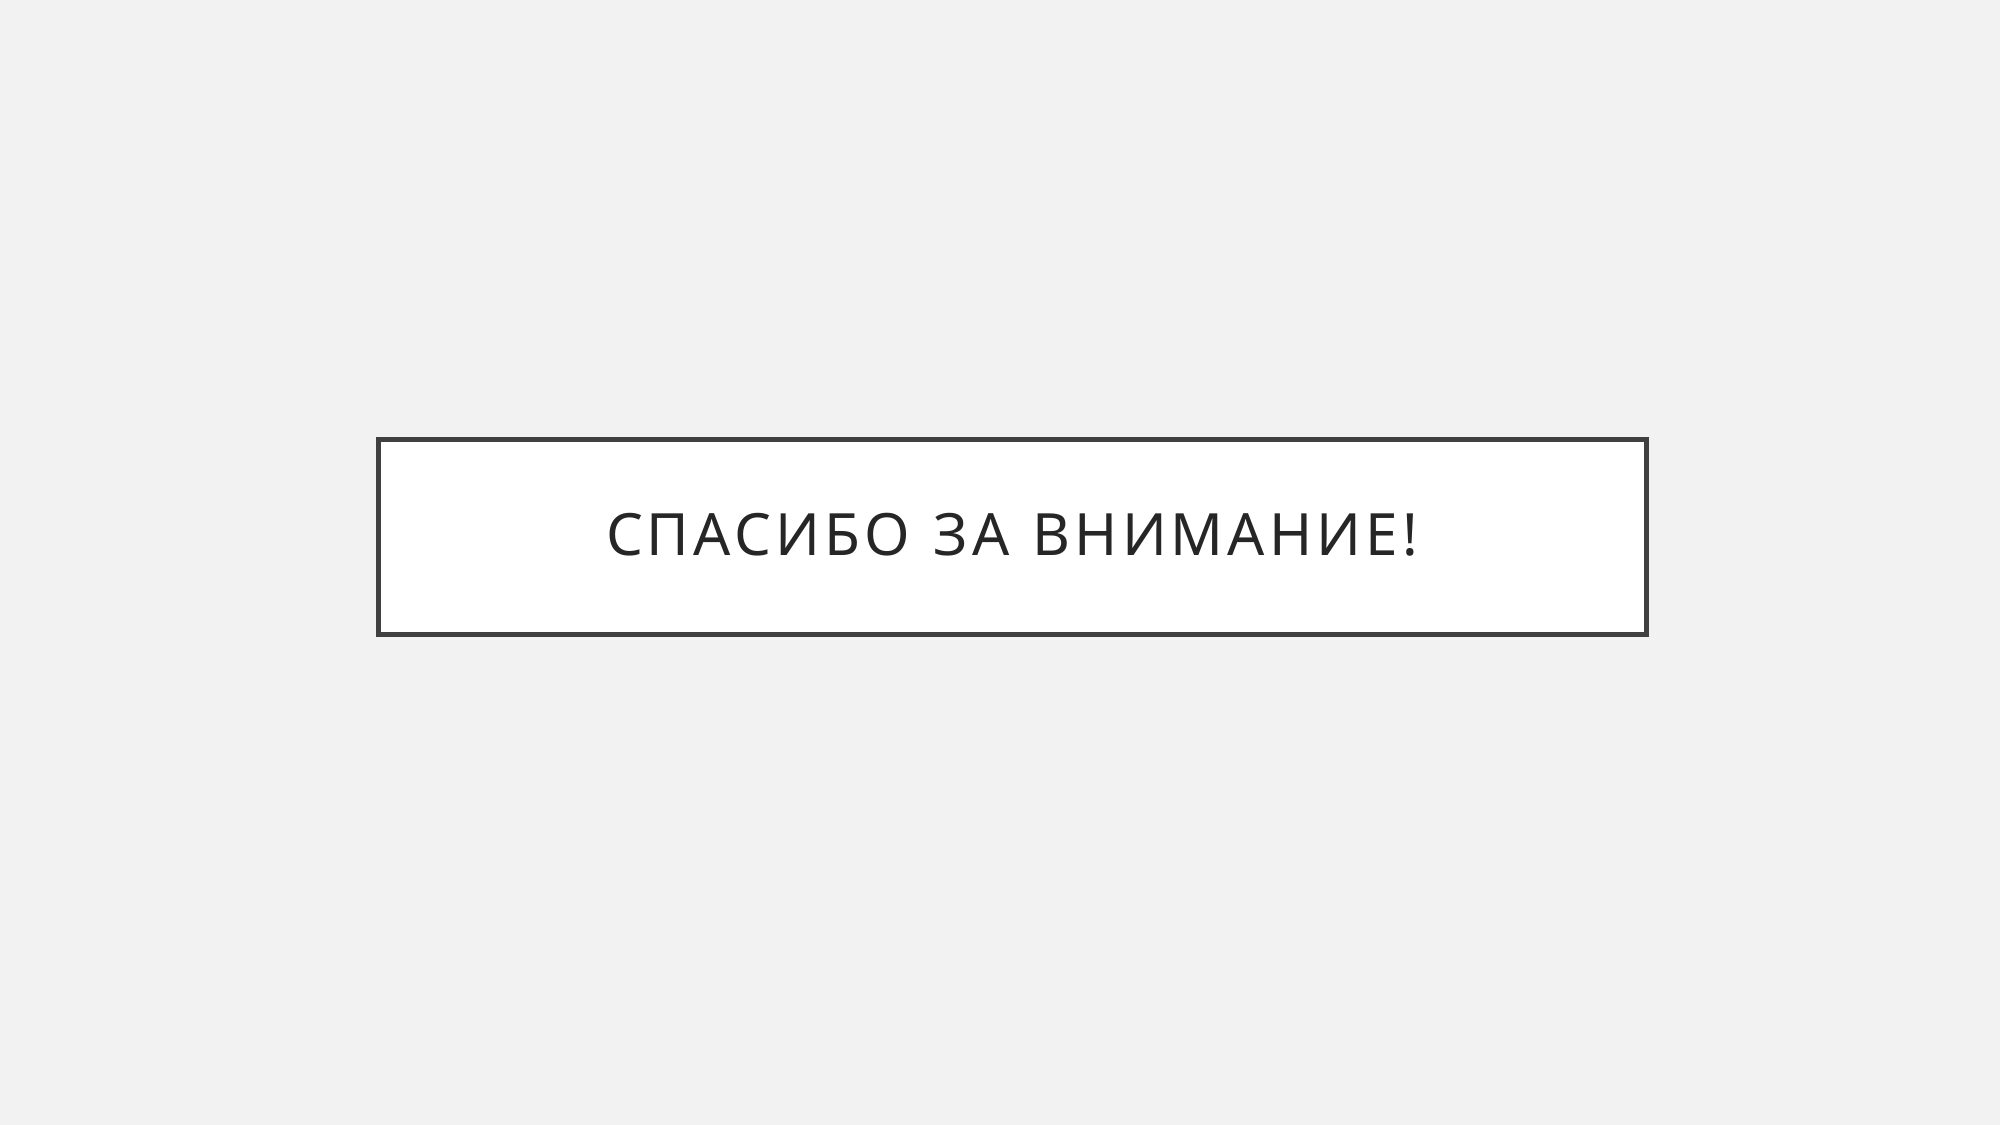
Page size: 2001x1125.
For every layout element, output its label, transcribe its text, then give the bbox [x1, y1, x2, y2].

title Спасибо за внимание! [376, 437, 1649, 637]
